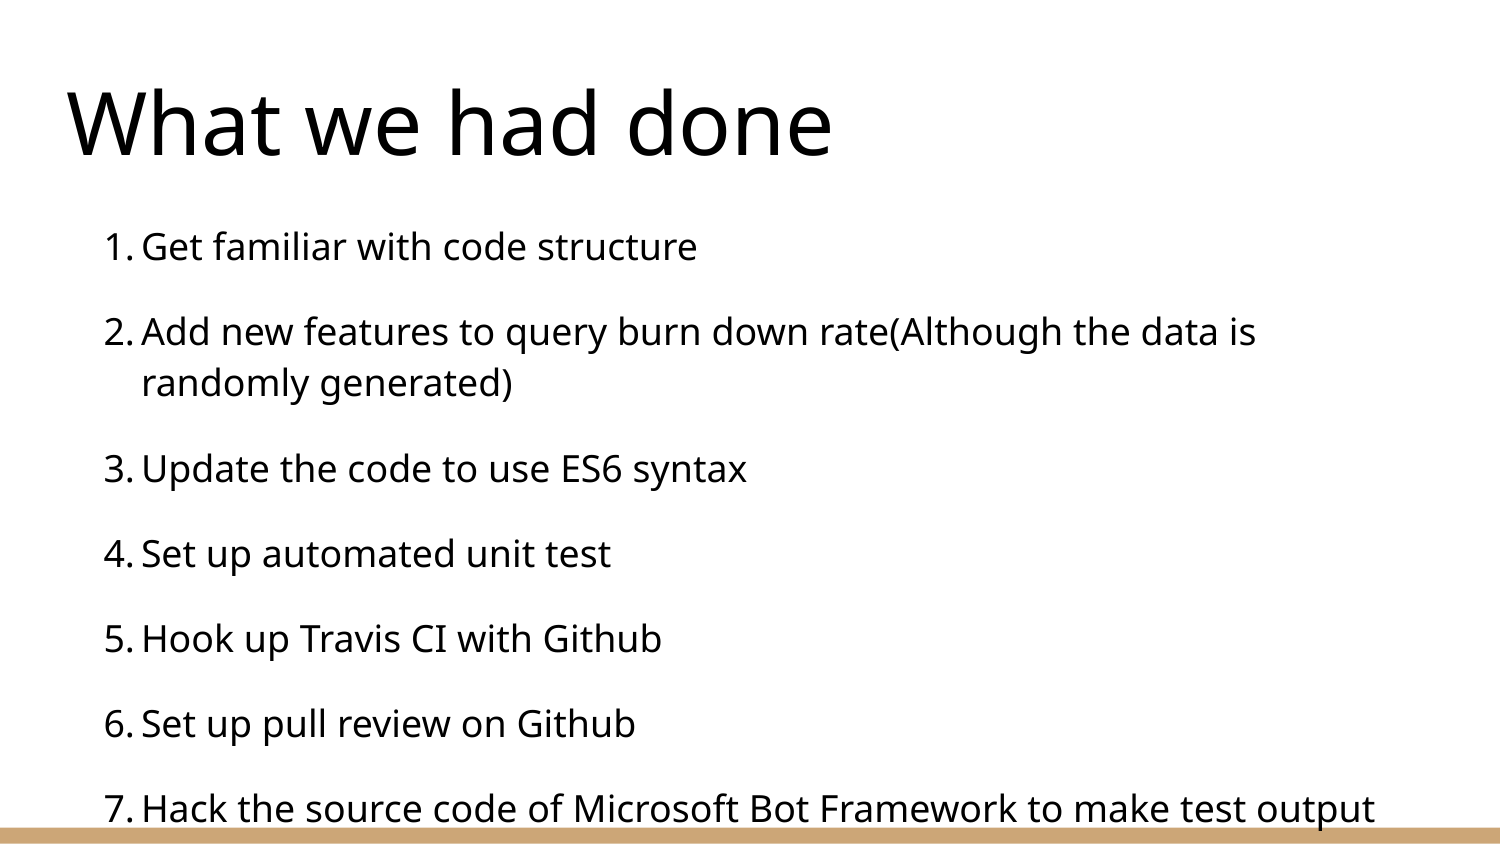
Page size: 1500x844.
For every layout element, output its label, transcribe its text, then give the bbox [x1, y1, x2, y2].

title What we had done [51, 51, 1449, 189]
list Get familiar with code structure Add new features to query burn down rate(Although the data is randomly generated) Update the code to use ES6 syntax Set up automated unit test Hook up Travis CI with Github Set up pull review on Github Hack the source code of Microsoft Bot Framework to make test output ideal [51, 200, 1449, 752]
